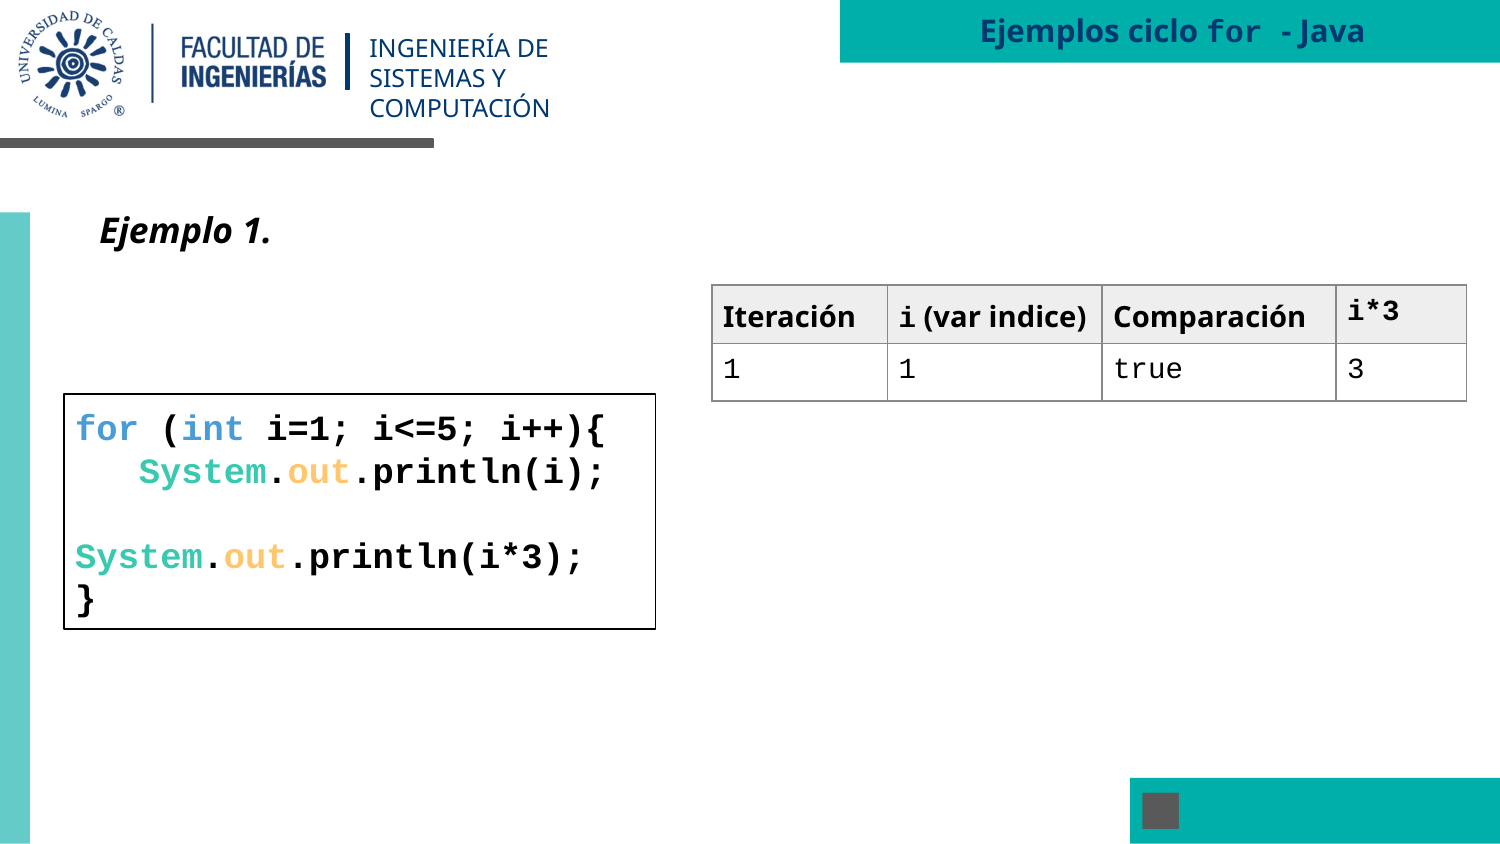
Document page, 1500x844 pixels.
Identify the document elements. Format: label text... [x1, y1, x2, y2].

table_header i*3 [1337, 286, 1466, 343]
table_cell 1 [713, 344, 887, 400]
text_box [1142, 792, 1179, 829]
text_box [0, 212, 30, 844]
text_box [0, 138, 433, 148]
table_cell 3 [1337, 344, 1466, 400]
text_box INGENIERÍA DE SISTEMAS Y COMPUTACIÓN [358, 21, 631, 134]
picture [0, 0, 348, 130]
text_box Ejemplos ciclo for - Java [847, 0, 1499, 60]
table_header Comparación [1103, 286, 1335, 343]
text_box [840, 0, 1500, 63]
table_cell 1 [888, 344, 1101, 400]
table_header i (var indice) [888, 286, 1101, 343]
text_box for (int i=1; i<=5; i++){ System.out.println(i); System.out.println(i*3); } [63, 393, 656, 629]
text_box Ejemplo 1. [88, 196, 1408, 262]
table_header Iteración [713, 286, 887, 343]
text_box [1130, 777, 1500, 844]
table_cell true [1103, 344, 1335, 400]
